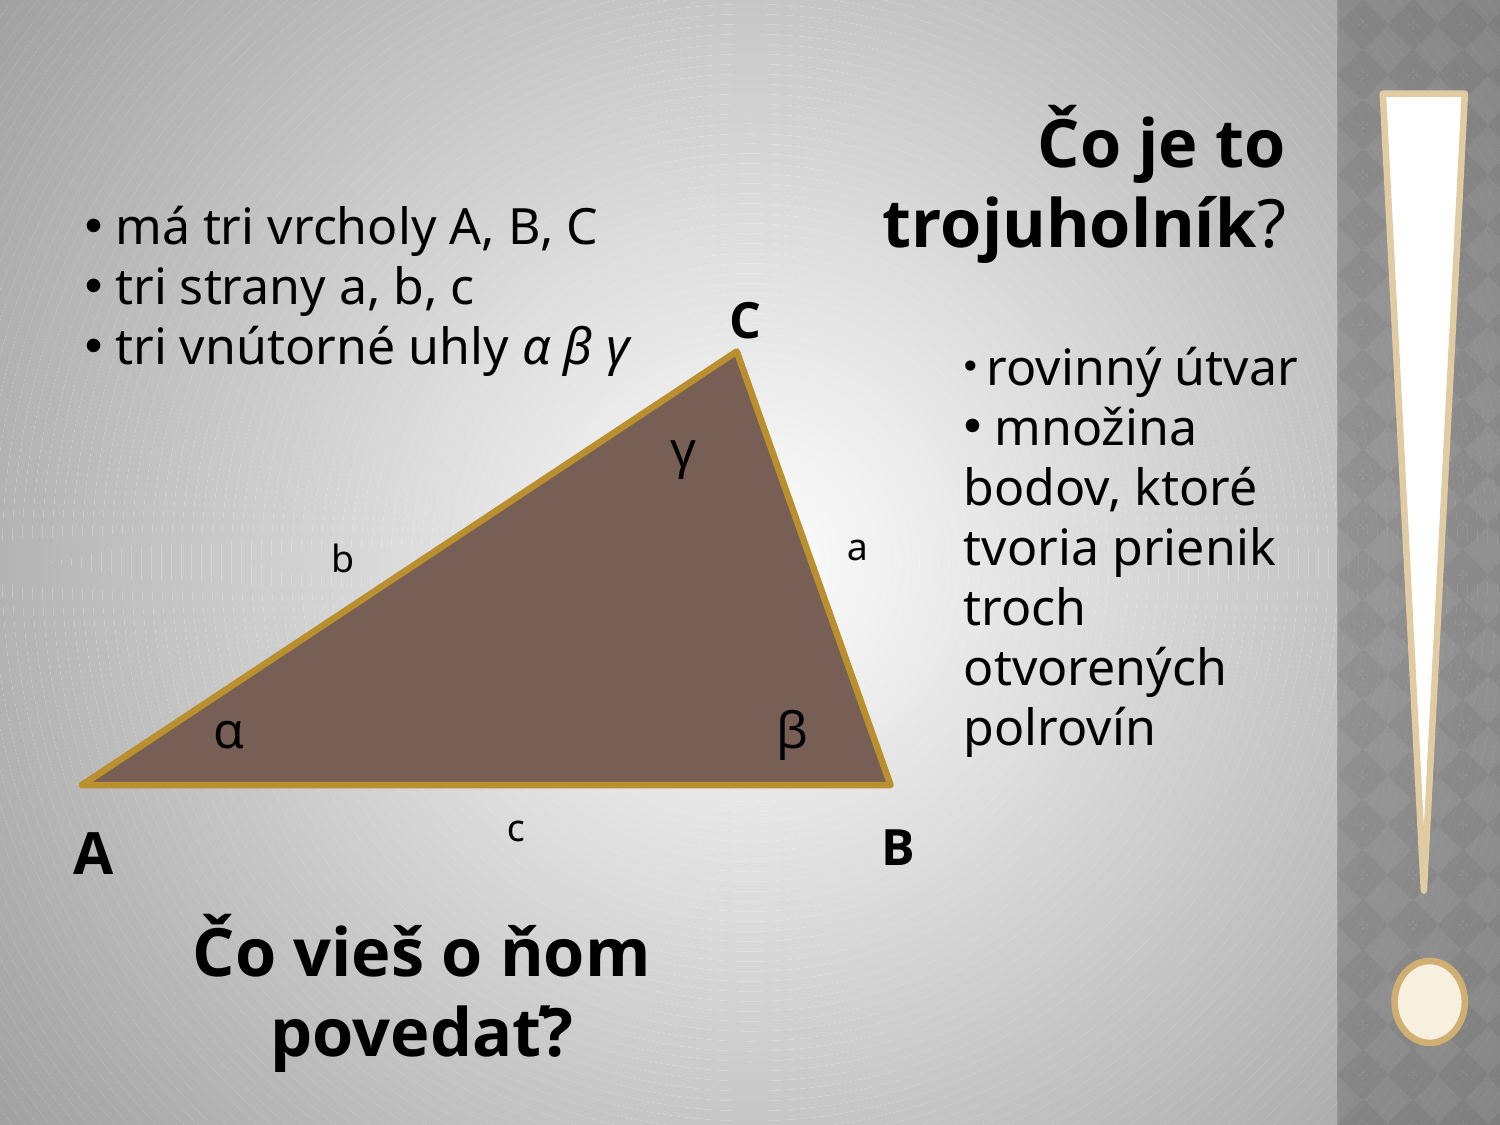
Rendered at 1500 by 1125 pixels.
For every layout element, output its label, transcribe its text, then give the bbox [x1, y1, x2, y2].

text_box [1379, 90, 1469, 894]
text_box má tri vrcholy A, B, C tri strany a, b, c tri vnútorné uhly α β γ [70, 187, 692, 443]
text_box [1391, 957, 1469, 1047]
text_box Čo je to trojuholník? [703, 93, 1301, 269]
text_box β [761, 691, 832, 767]
text_box C [714, 281, 797, 356]
text_box rovinný útvar množina bodov, ktoré tvoria prienik troch otvorených polrovín [949, 328, 1348, 823]
text_box a [832, 515, 868, 576]
text_box B [867, 808, 926, 884]
text_box b [316, 527, 399, 588]
text_box [78, 443, 894, 789]
text_box α [199, 691, 270, 767]
text_box A [58, 808, 118, 894]
text_box Čo vieš o ňom povedať? [82, 902, 762, 1077]
text_box γ [656, 410, 774, 485]
text_box [692, 356, 761, 410]
text_box c [492, 796, 539, 857]
